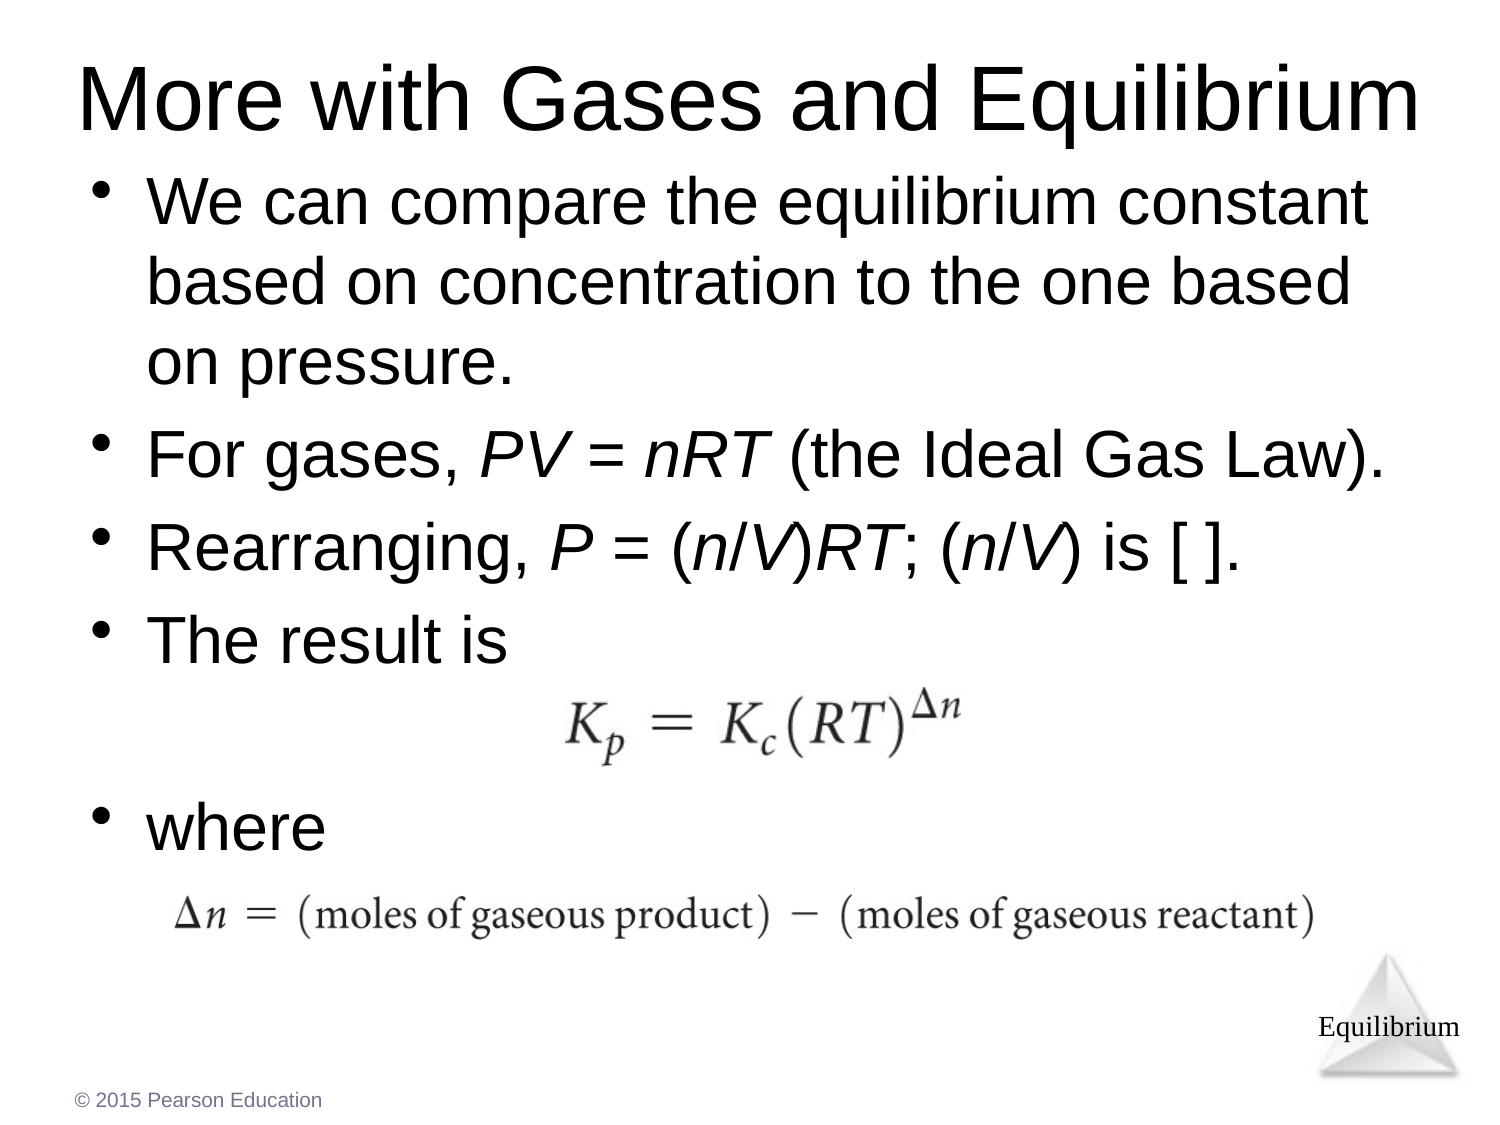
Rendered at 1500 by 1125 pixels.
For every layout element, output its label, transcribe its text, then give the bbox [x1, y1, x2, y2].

picture [174, 894, 1313, 940]
picture [1275, 899, 1500, 1125]
title More with Gases and Equilibrium [0, 0, 1500, 188]
picture [563, 687, 962, 767]
list We can compare the equilibrium constant based on concentration to the one based on pressure. For gases, PV = nRT (the Ideal Gas Law). Rearranging, P = (n/V)RT; (n/V) is [ ]. The result is where [74, 149, 1438, 976]
